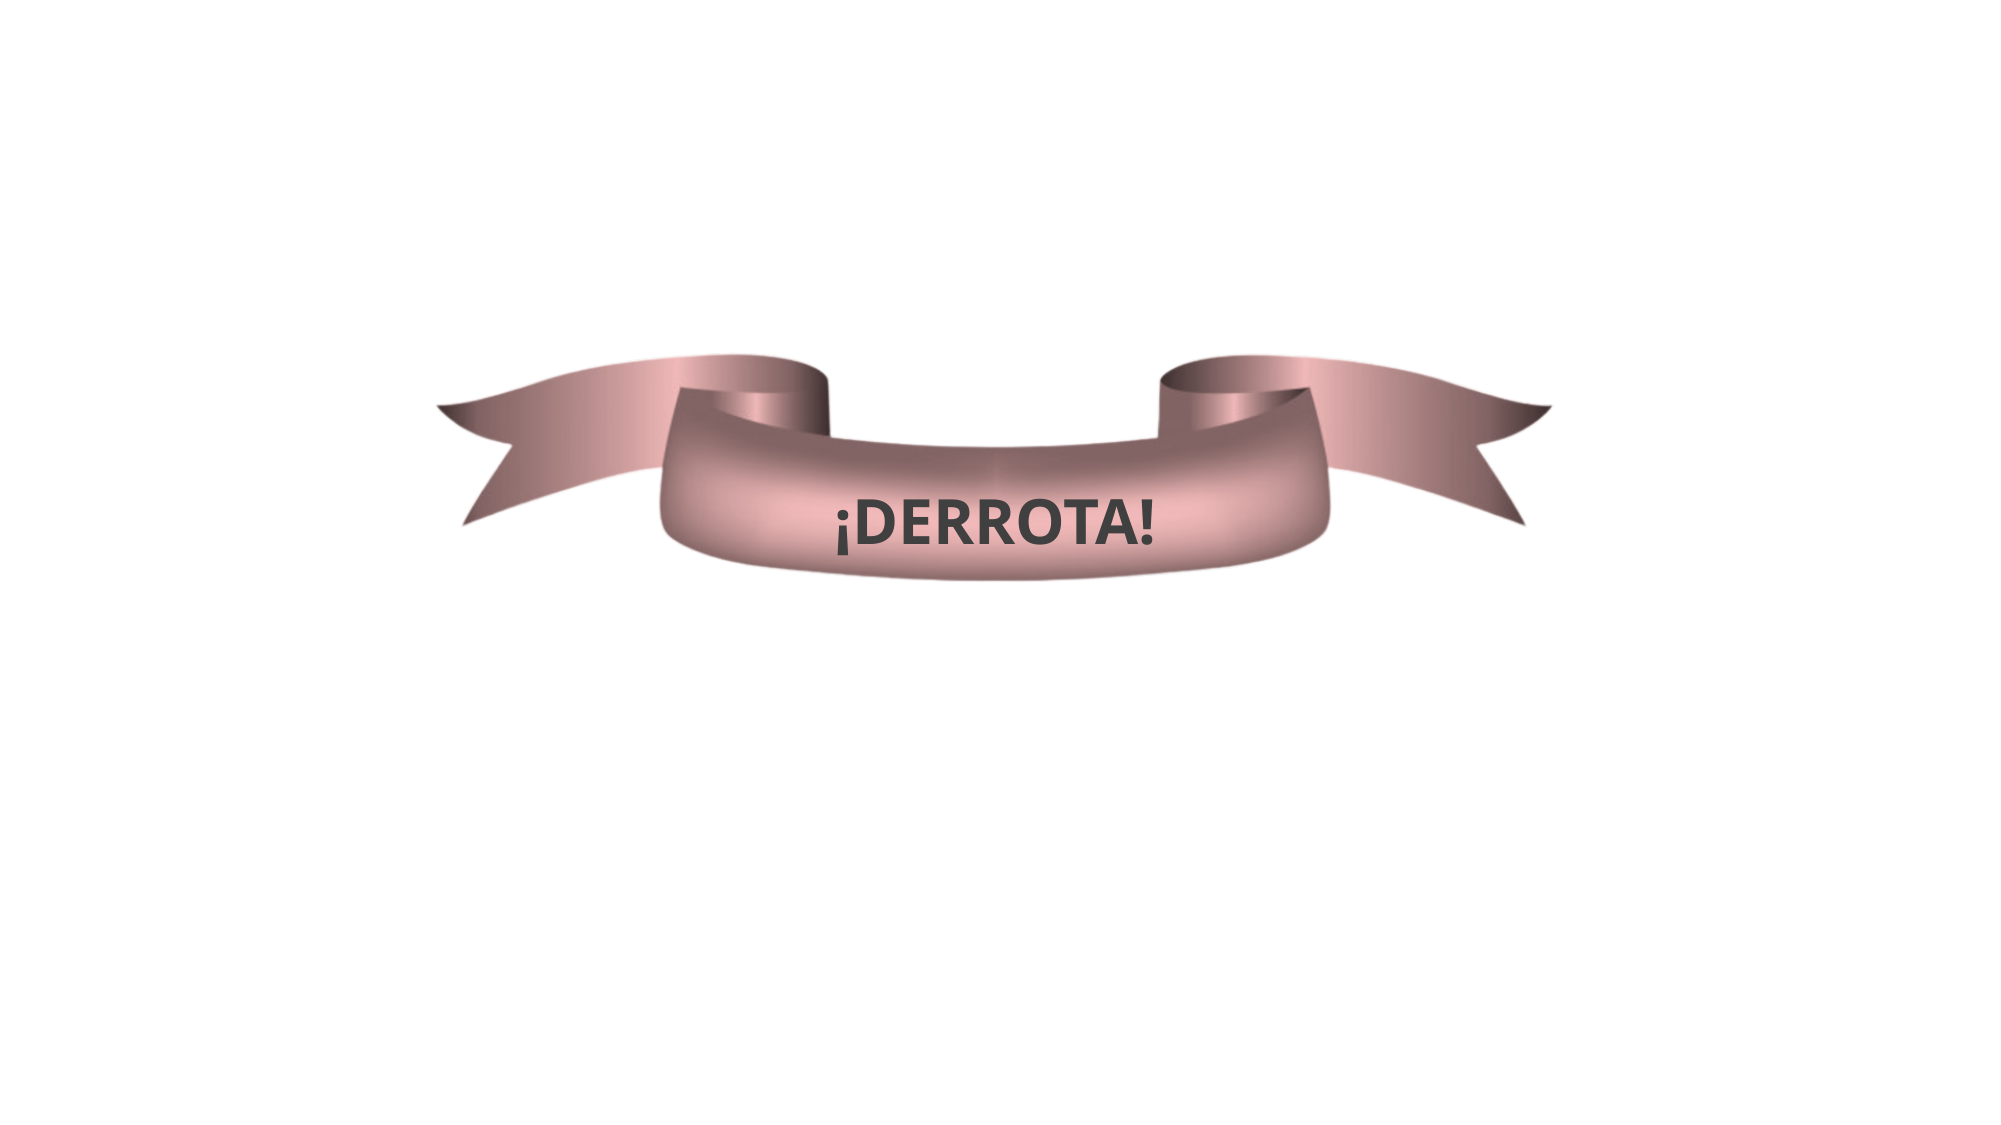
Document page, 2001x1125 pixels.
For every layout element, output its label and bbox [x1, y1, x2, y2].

picture [431, 345, 1555, 586]
